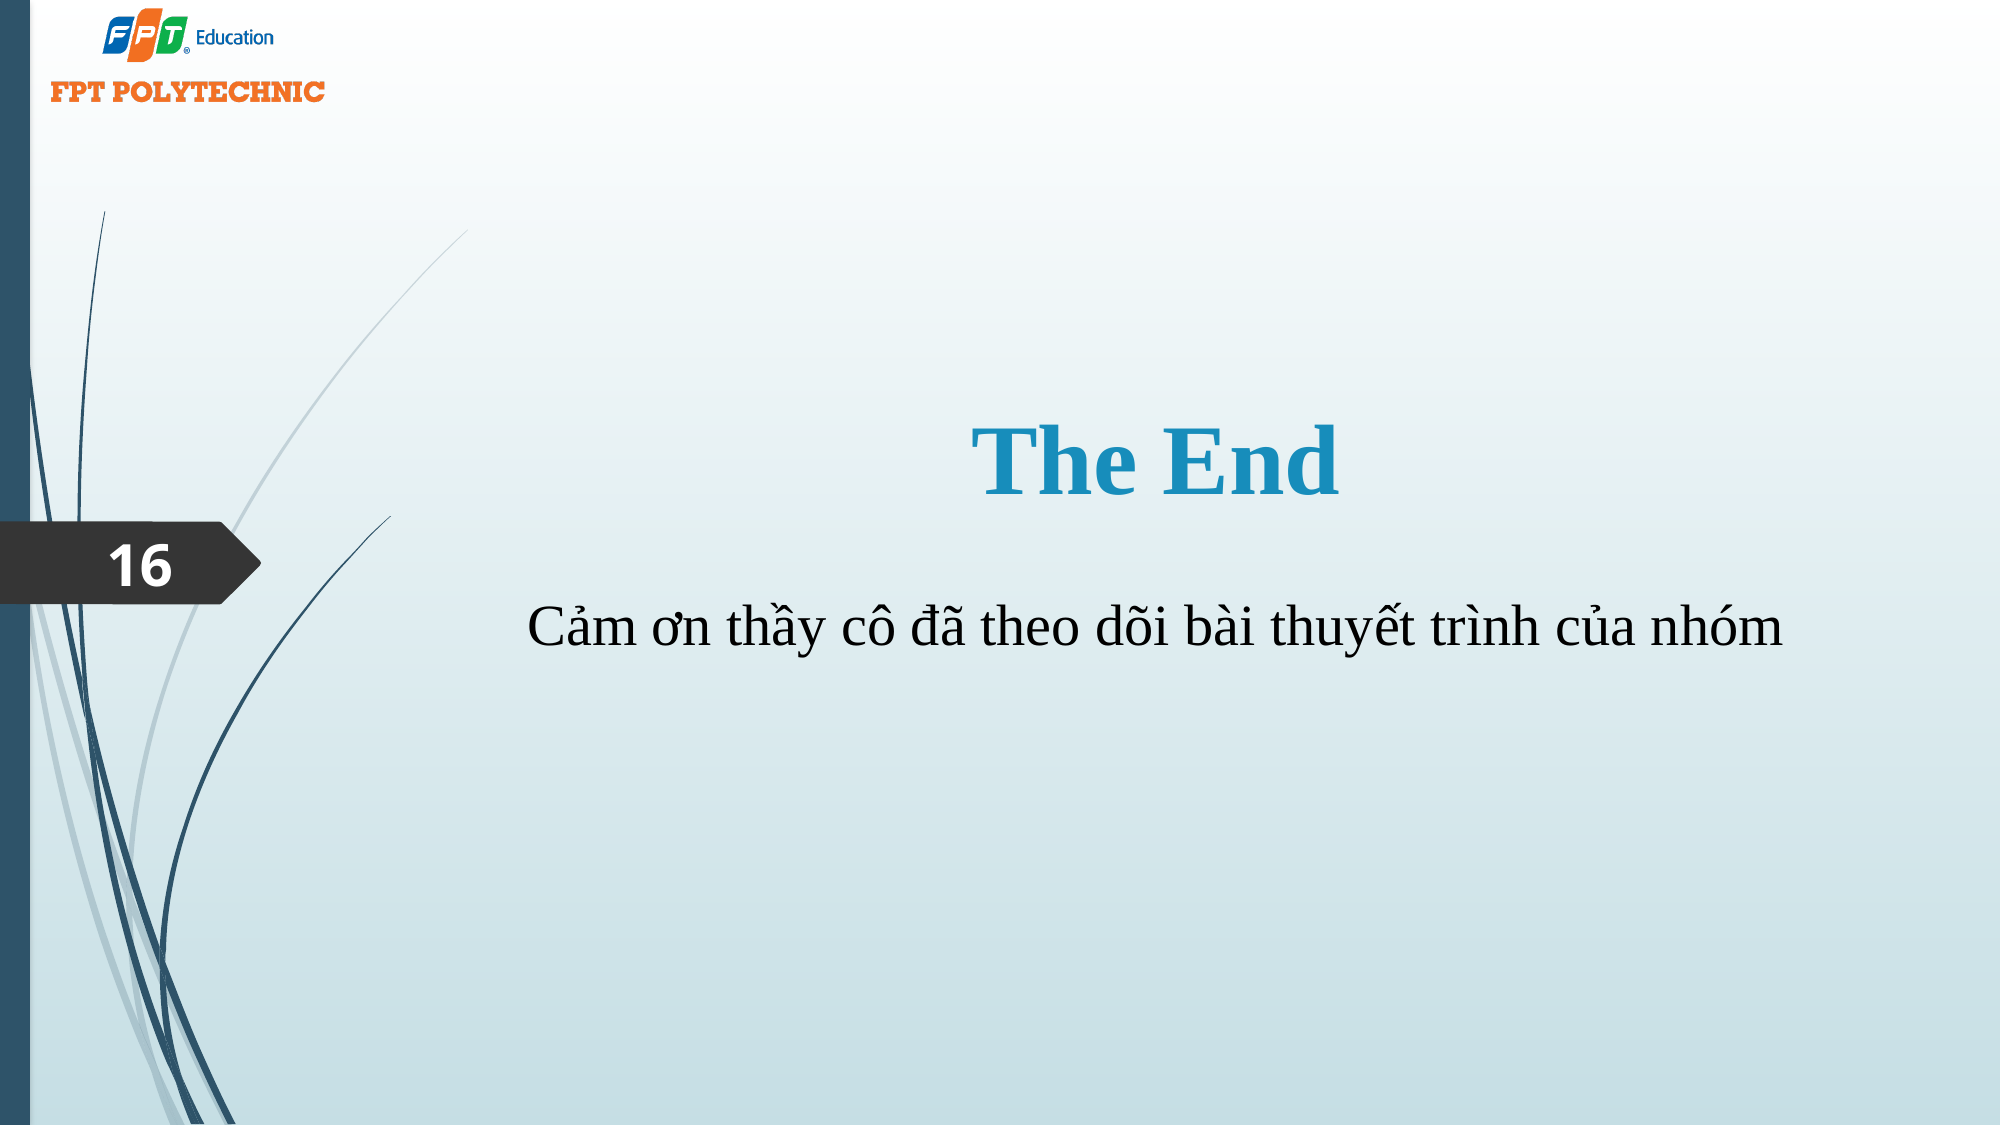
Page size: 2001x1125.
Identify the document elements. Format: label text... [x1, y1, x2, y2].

text_box 16 [91, 520, 188, 606]
picture [41, 0, 335, 111]
title The End [424, 381, 1888, 579]
list Cảm ơn thầy cô đã theo dõi bài thuyết trình của nhóm [424, 579, 1888, 1125]
